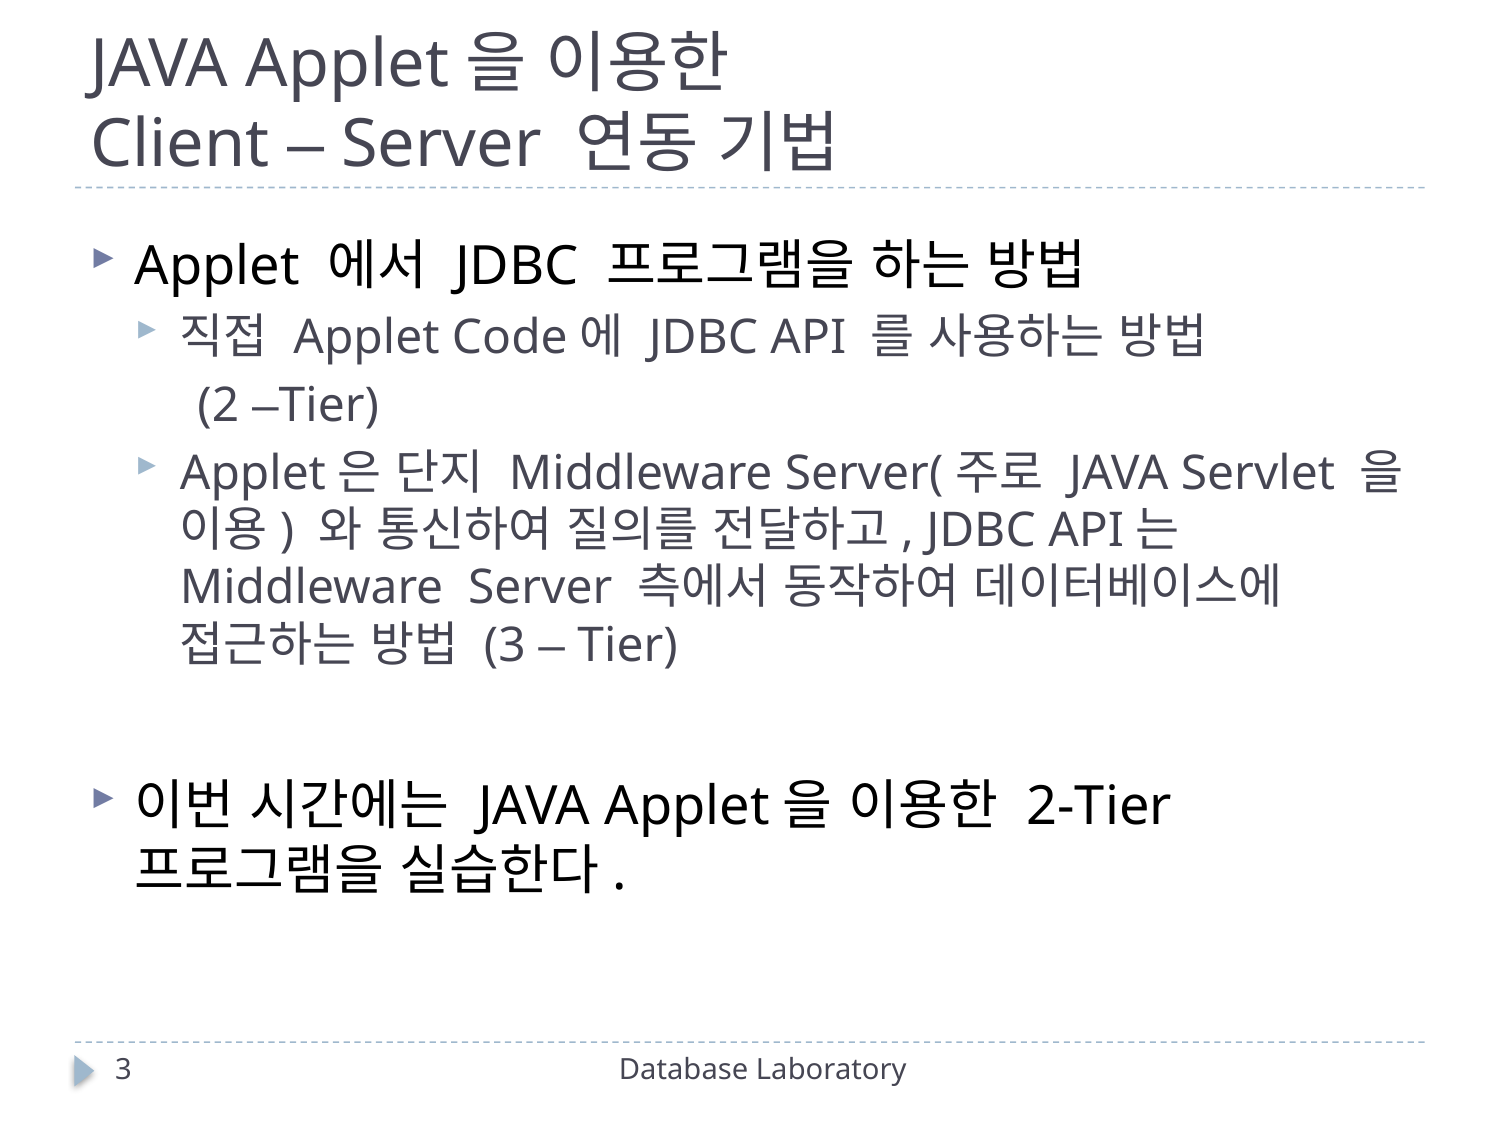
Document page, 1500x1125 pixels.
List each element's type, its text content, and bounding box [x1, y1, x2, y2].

footer Database Laboratory [475, 1042, 1051, 1103]
title JAVA Applet을 이용한 Client – Server 연동 기법 [74, 24, 1426, 188]
slide_number 3 [100, 1042, 426, 1103]
list Applet 에서 JDBC 프로그램을 하는 방법 직접 Applet Code에 JDBC API 를 사용하는 방법 (2 –Tier) Applet은 단지 Middleware Server(주로 JAVA Servlet 을 이용) 와 통신하여 질의를 전달하고, JDBC API는 Middleware Server 측에서 동작하여 데이터베이스에 접근하는 방법 (3 – Tier) 이번 시간에는 JAVA Applet을 이용한 2-Tier 프로그램을 실습한다. [74, 222, 1426, 1011]
